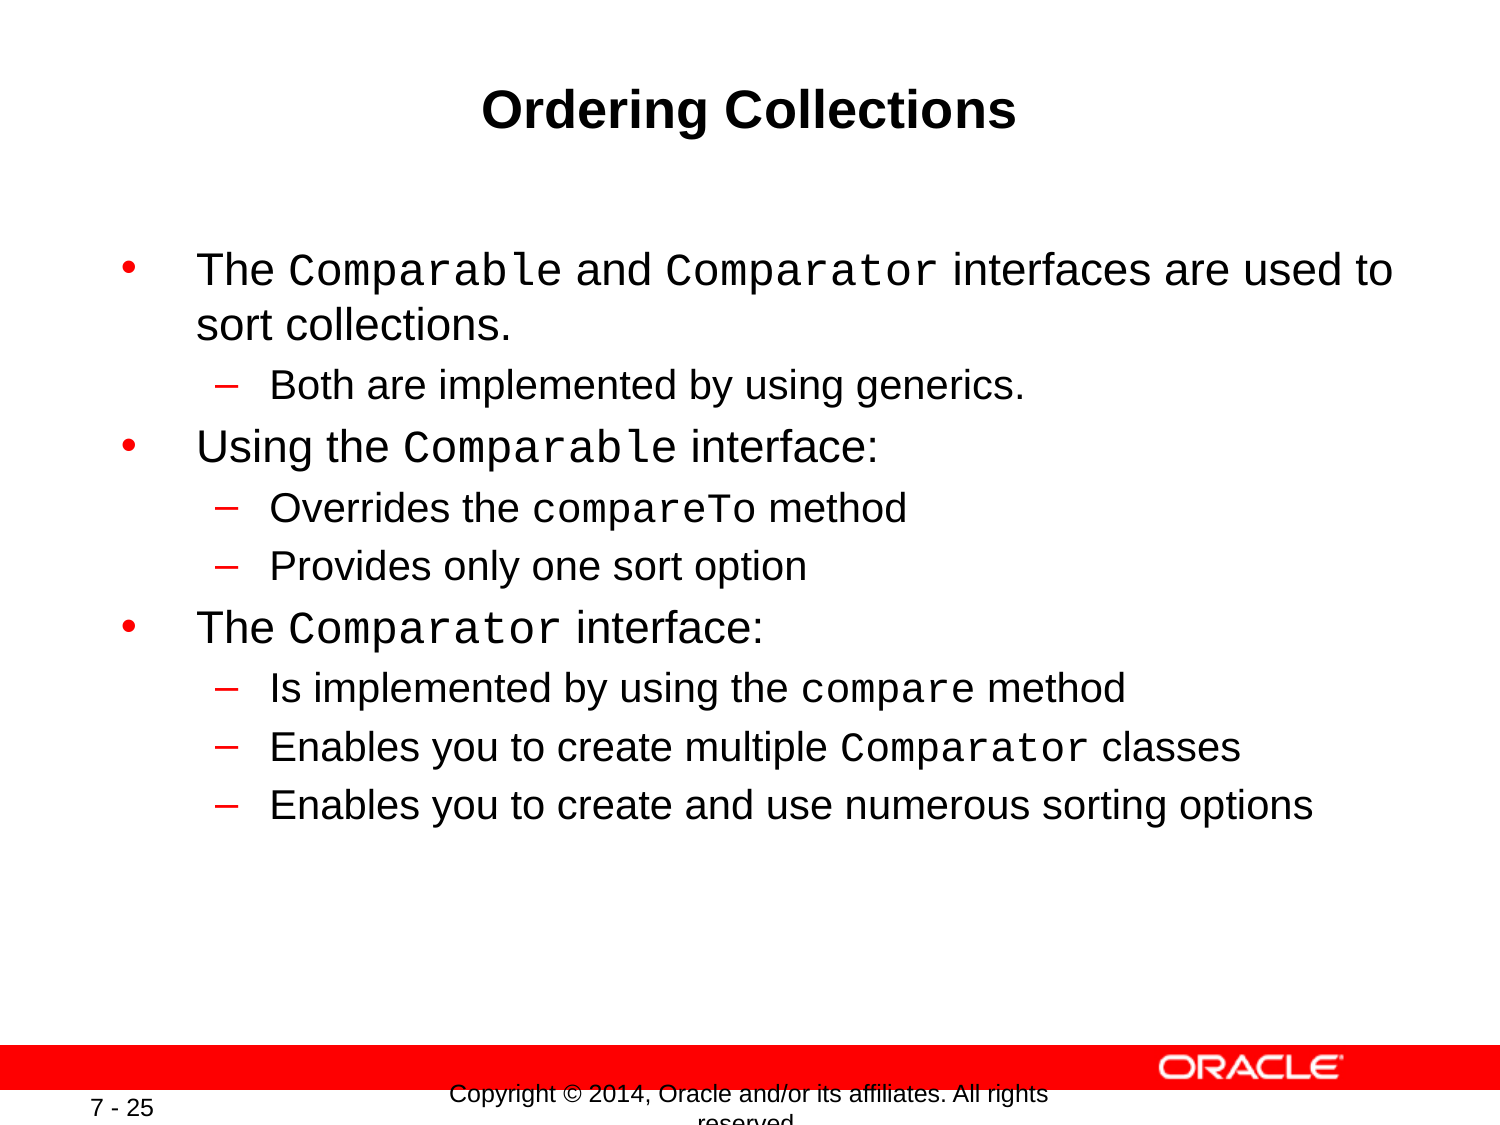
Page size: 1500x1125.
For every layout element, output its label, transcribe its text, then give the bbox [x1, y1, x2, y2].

list The Comparable and Comparator interfaces are used to sort collections. Both are implemented by using generics. Using the Comparable interface: Overrides the compareTo method Provides only one sort option The Comparator interface: Is implemented by using the compare method Enables you to create multiple Comparator classes Enables you to create and use numerous sorting options [99, 237, 1399, 917]
picture [0, 1045, 1500, 1090]
title Ordering Collections [99, 72, 1399, 216]
